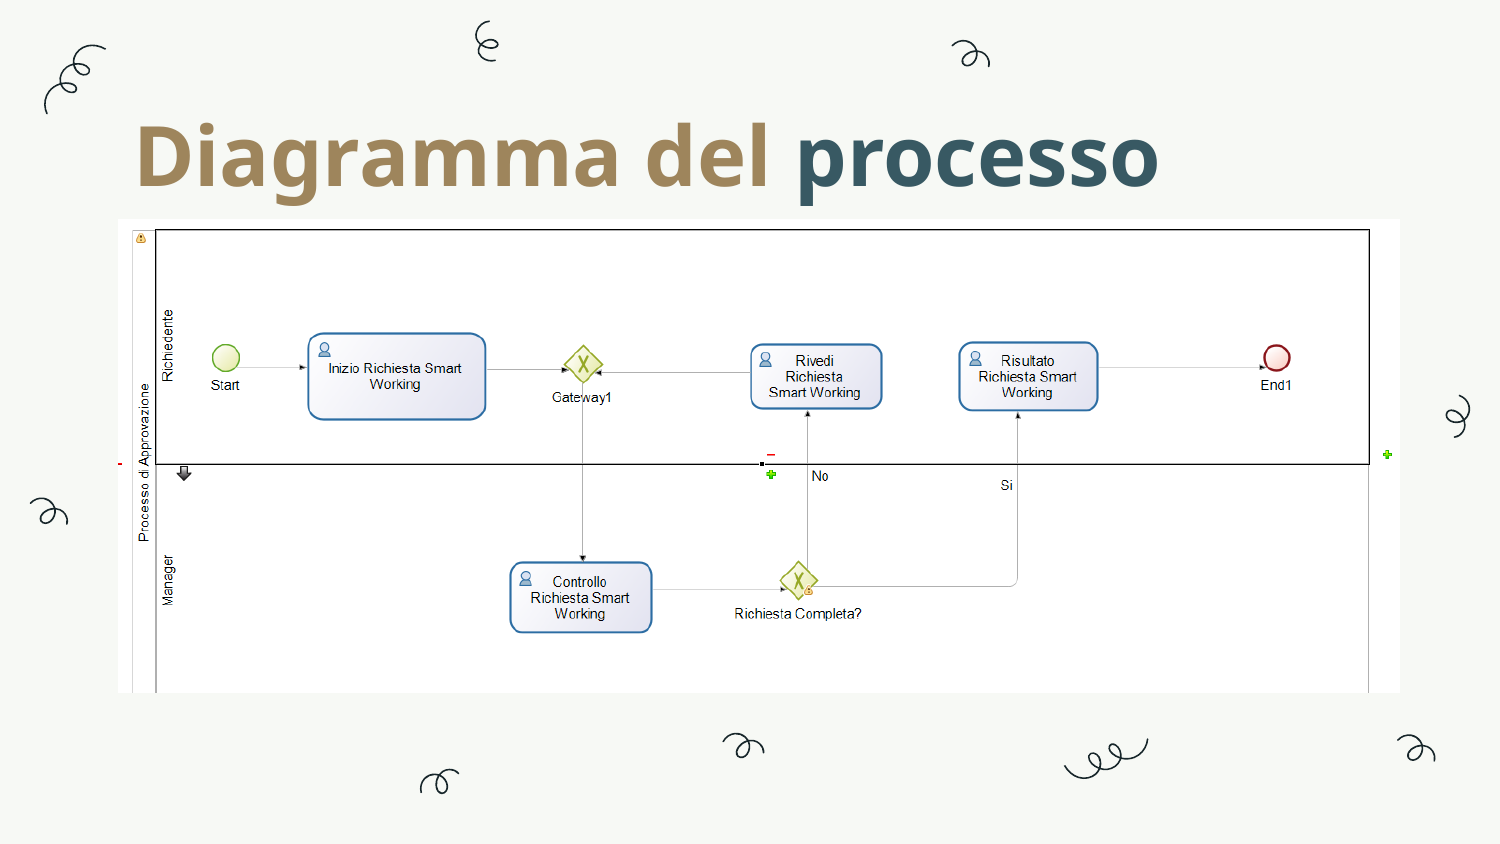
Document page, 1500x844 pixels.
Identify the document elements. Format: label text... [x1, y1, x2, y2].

picture [117, 219, 1400, 693]
title Diagramma del processo [118, 72, 1382, 167]
